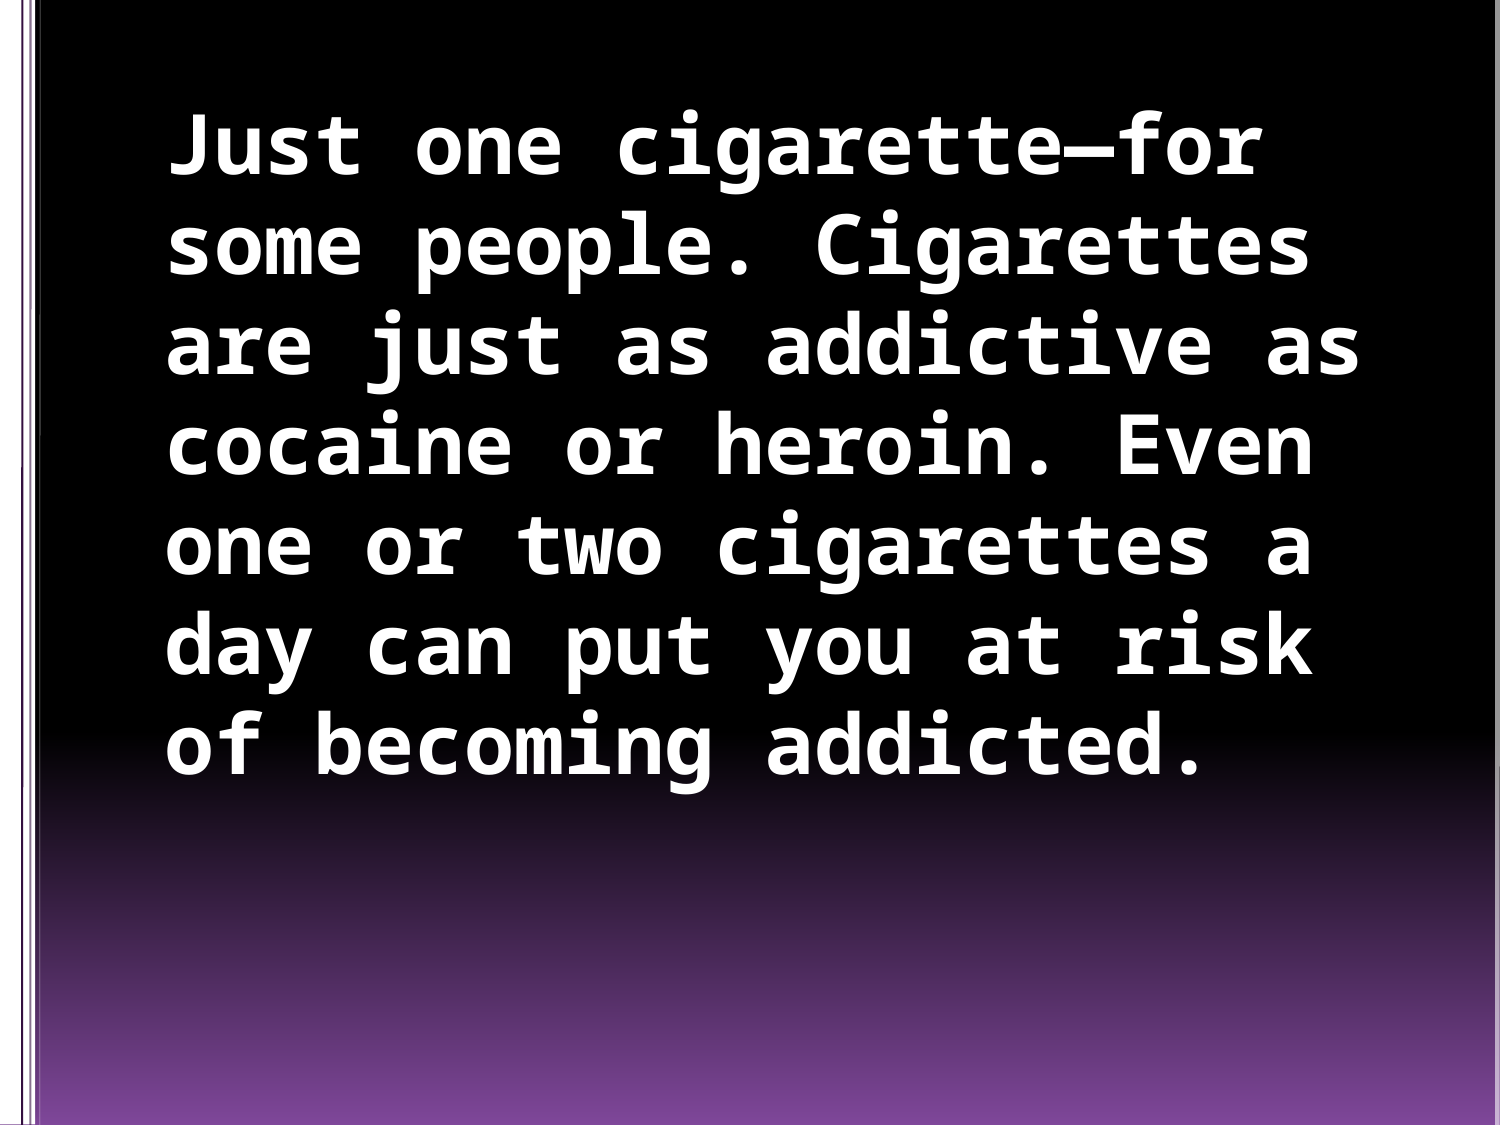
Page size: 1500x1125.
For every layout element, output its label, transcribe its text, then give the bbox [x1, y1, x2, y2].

title Just one cigarette—for some people. Cigarettes are just as addictive as cocaine or heroin. Even one or two cigarettes a day can put you at risk of becoming addicted. [150, 83, 1425, 850]
